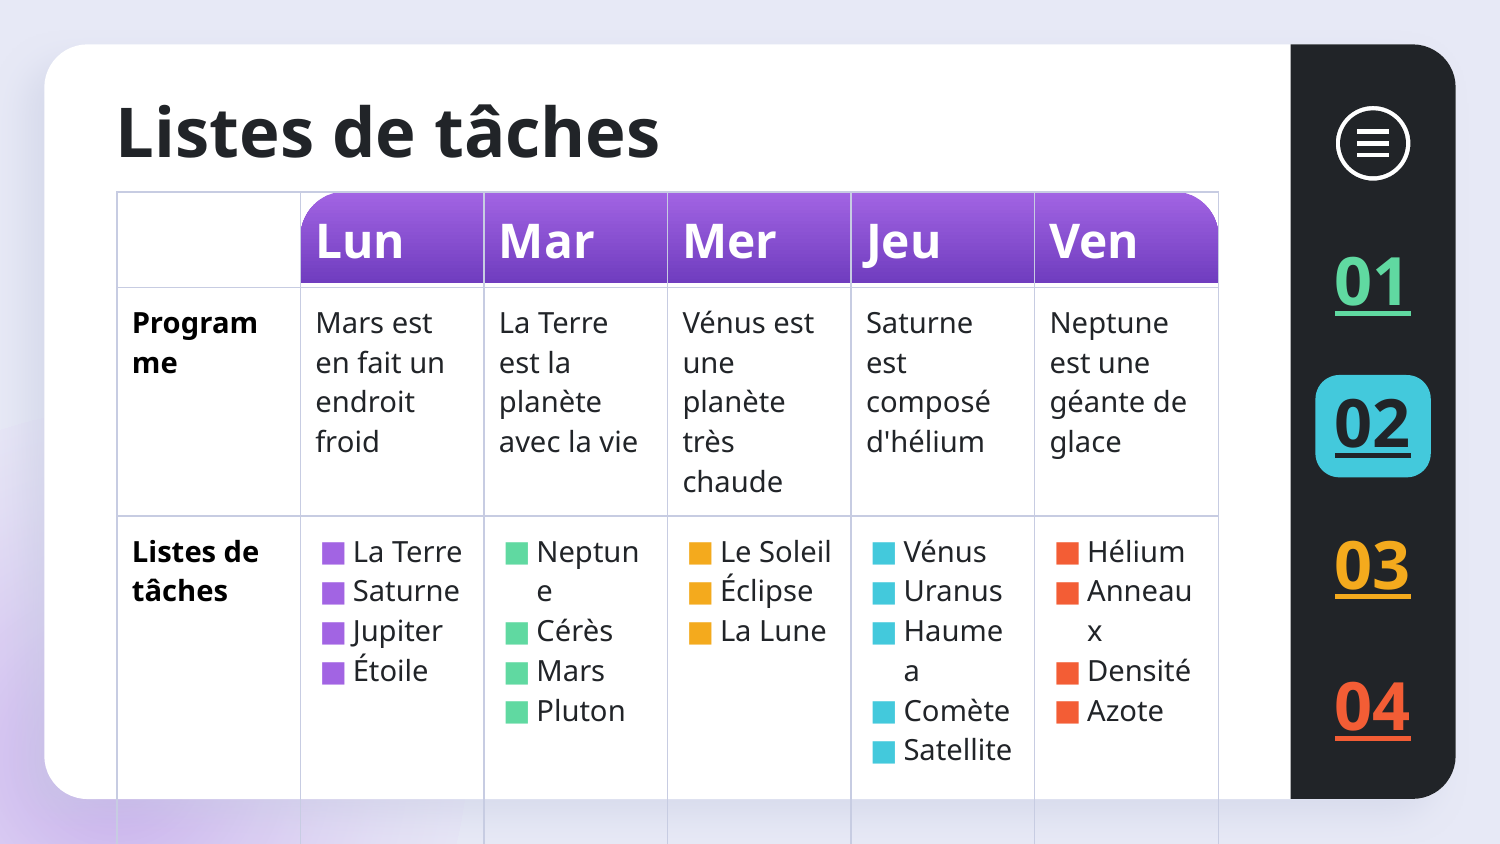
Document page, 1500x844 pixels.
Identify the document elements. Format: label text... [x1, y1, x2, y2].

table_cell La Terre Saturne Jupiter Étoile [301, 517, 483, 844]
table_header Jeu [852, 193, 1034, 287]
table_cell Programme [118, 288, 300, 515]
table_cell Hélium Anneaux Densité Azote [1035, 517, 1218, 844]
text_box 03 [1313, 522, 1434, 614]
table_cell Le Soleil Éclipse La Lune [668, 517, 850, 844]
table_header Mar [485, 193, 667, 287]
table_cell Vénus est une planète très chaude [668, 288, 850, 515]
text_box 04 [1313, 664, 1434, 755]
table_header Ven [1035, 193, 1218, 287]
text_box [1324, 472, 1422, 478]
table_cell La Terre est la planète avec la vie [485, 288, 667, 515]
text_box [1335, 105, 1412, 182]
table_cell Neptune Cérès Mars Pluton [485, 517, 667, 844]
table_header [118, 193, 300, 287]
table_cell Neptune est une géante de glace [1035, 288, 1218, 515]
title Listes de tâches [100, 88, 1219, 167]
table_header Mer [668, 193, 850, 287]
table_cell Listes de tâches [118, 517, 300, 844]
table_header Lun [301, 193, 483, 287]
text_box 01 [1313, 239, 1434, 330]
table_cell Saturne est composé d'hélium [852, 288, 1034, 515]
table_cell Vénus Uranus Haumea Comète Satellite [852, 517, 1034, 844]
text_box [1324, 374, 1422, 380]
text_box 02 [1313, 380, 1434, 472]
table_cell Mars est en fait un endroit froid [301, 288, 483, 515]
